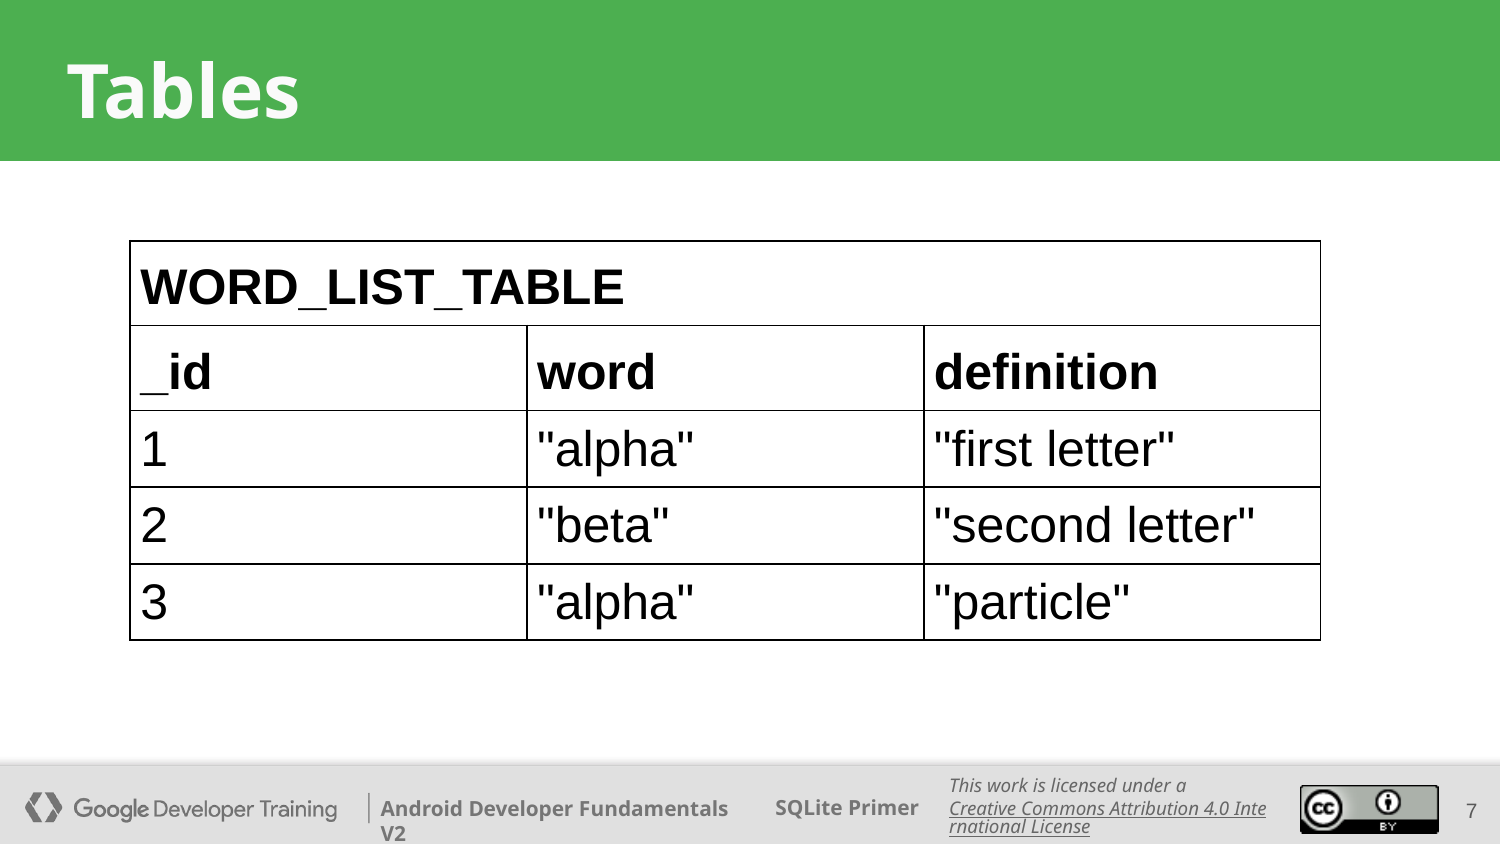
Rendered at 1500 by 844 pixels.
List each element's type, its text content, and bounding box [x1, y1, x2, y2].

slide_number ‹#› [1402, 777, 1493, 842]
table_cell "particle" [925, 565, 1320, 639]
title Tables [51, 28, 1449, 122]
table_cell "alpha" [528, 565, 923, 639]
table_header WORD_LIST_TABLE [131, 242, 1320, 325]
table_cell 3 [131, 565, 526, 639]
picture [0, 161, 1500, 844]
table_cell "alpha" [528, 411, 923, 486]
table_cell "beta" [528, 488, 923, 563]
table_cell 2 [131, 488, 526, 563]
table_cell word [528, 326, 923, 410]
table_cell "first letter" [925, 411, 1320, 486]
table_cell "second letter" [925, 488, 1320, 563]
table_cell _id [131, 326, 526, 410]
table_cell definition [925, 326, 1320, 410]
table_cell 1 [131, 411, 526, 486]
list [51, 176, 1449, 737]
